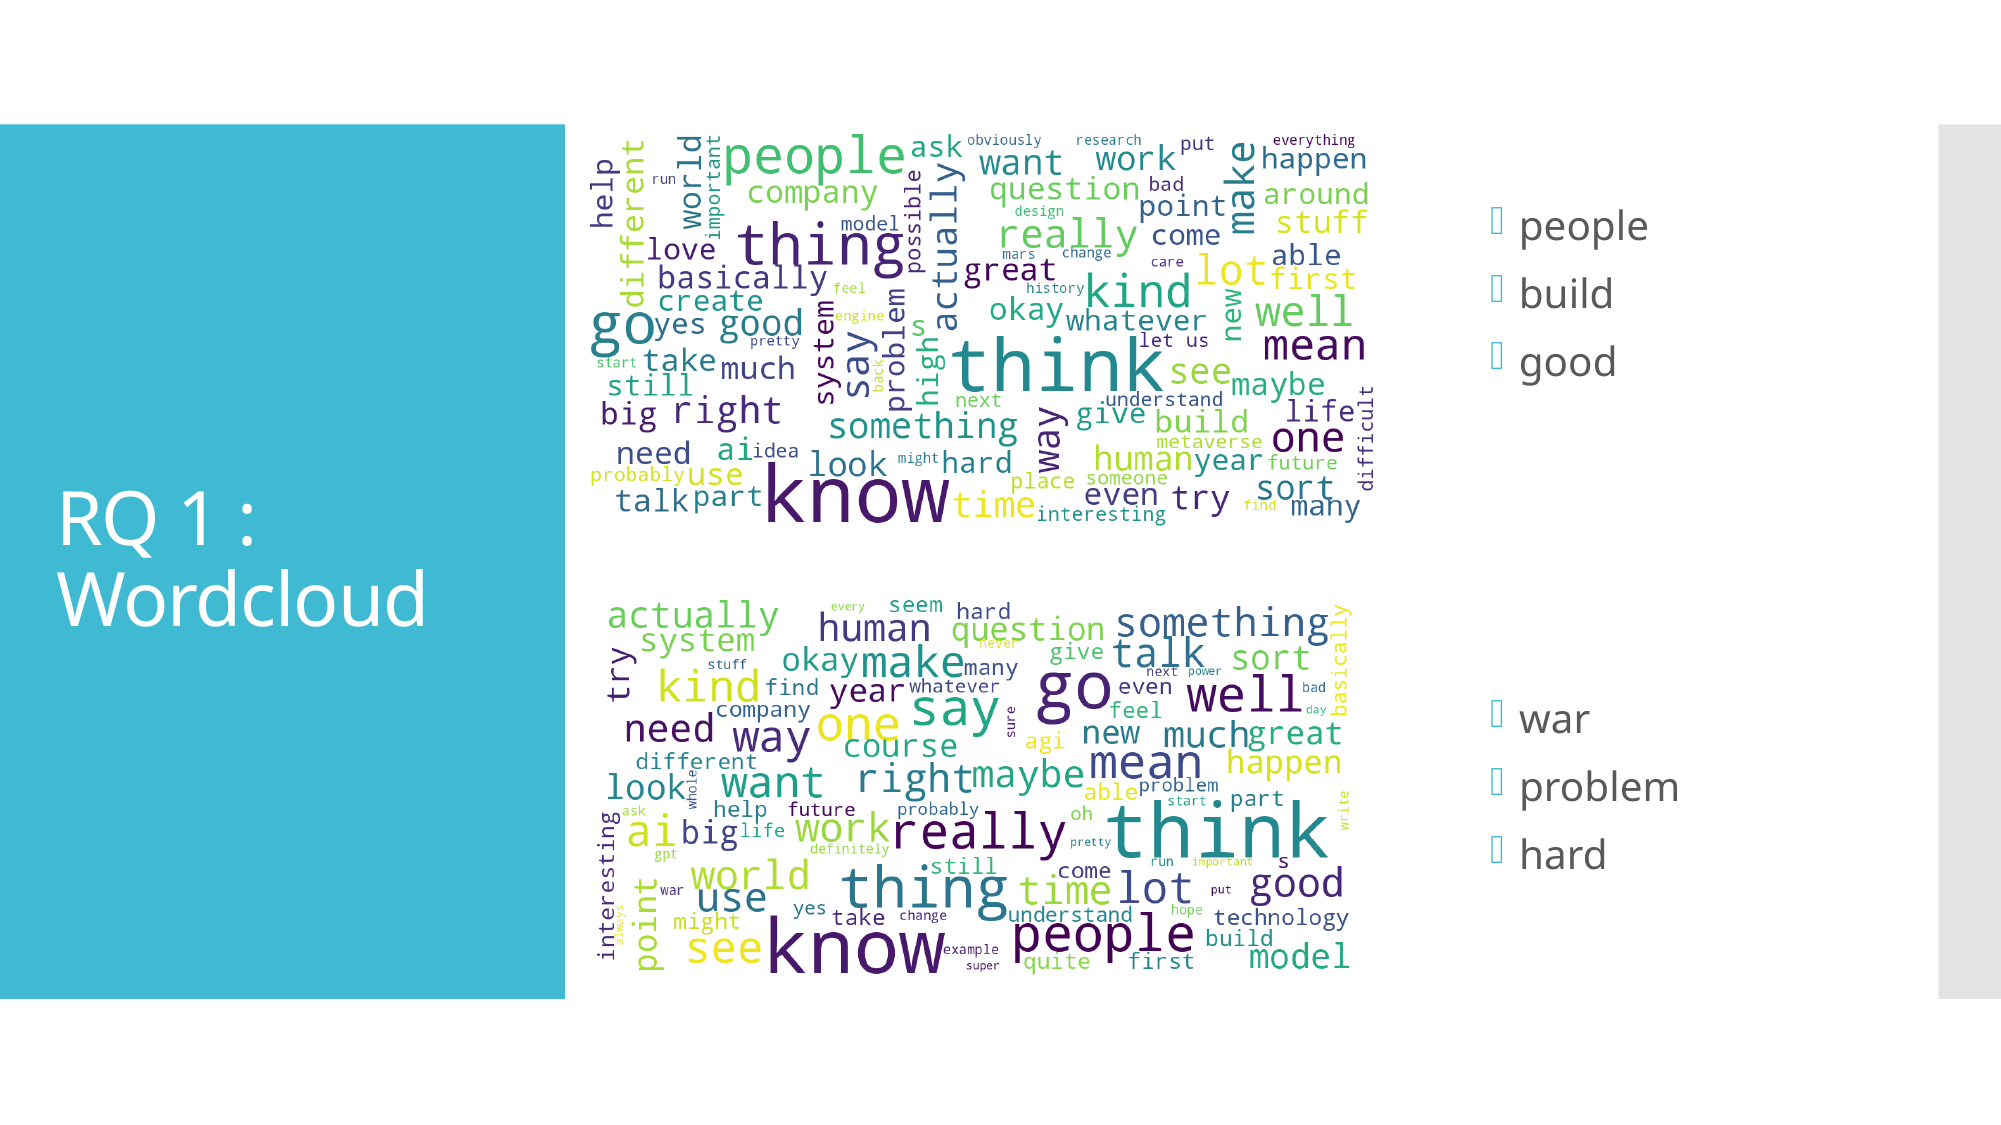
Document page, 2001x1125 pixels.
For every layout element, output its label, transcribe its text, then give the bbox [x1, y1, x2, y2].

text_box people build good [1474, 197, 1817, 393]
picture [595, 598, 1355, 979]
picture [586, 132, 1375, 527]
title RQ 1 : Wordcloud [41, 184, 525, 940]
list war problem hard [1475, 690, 1817, 886]
